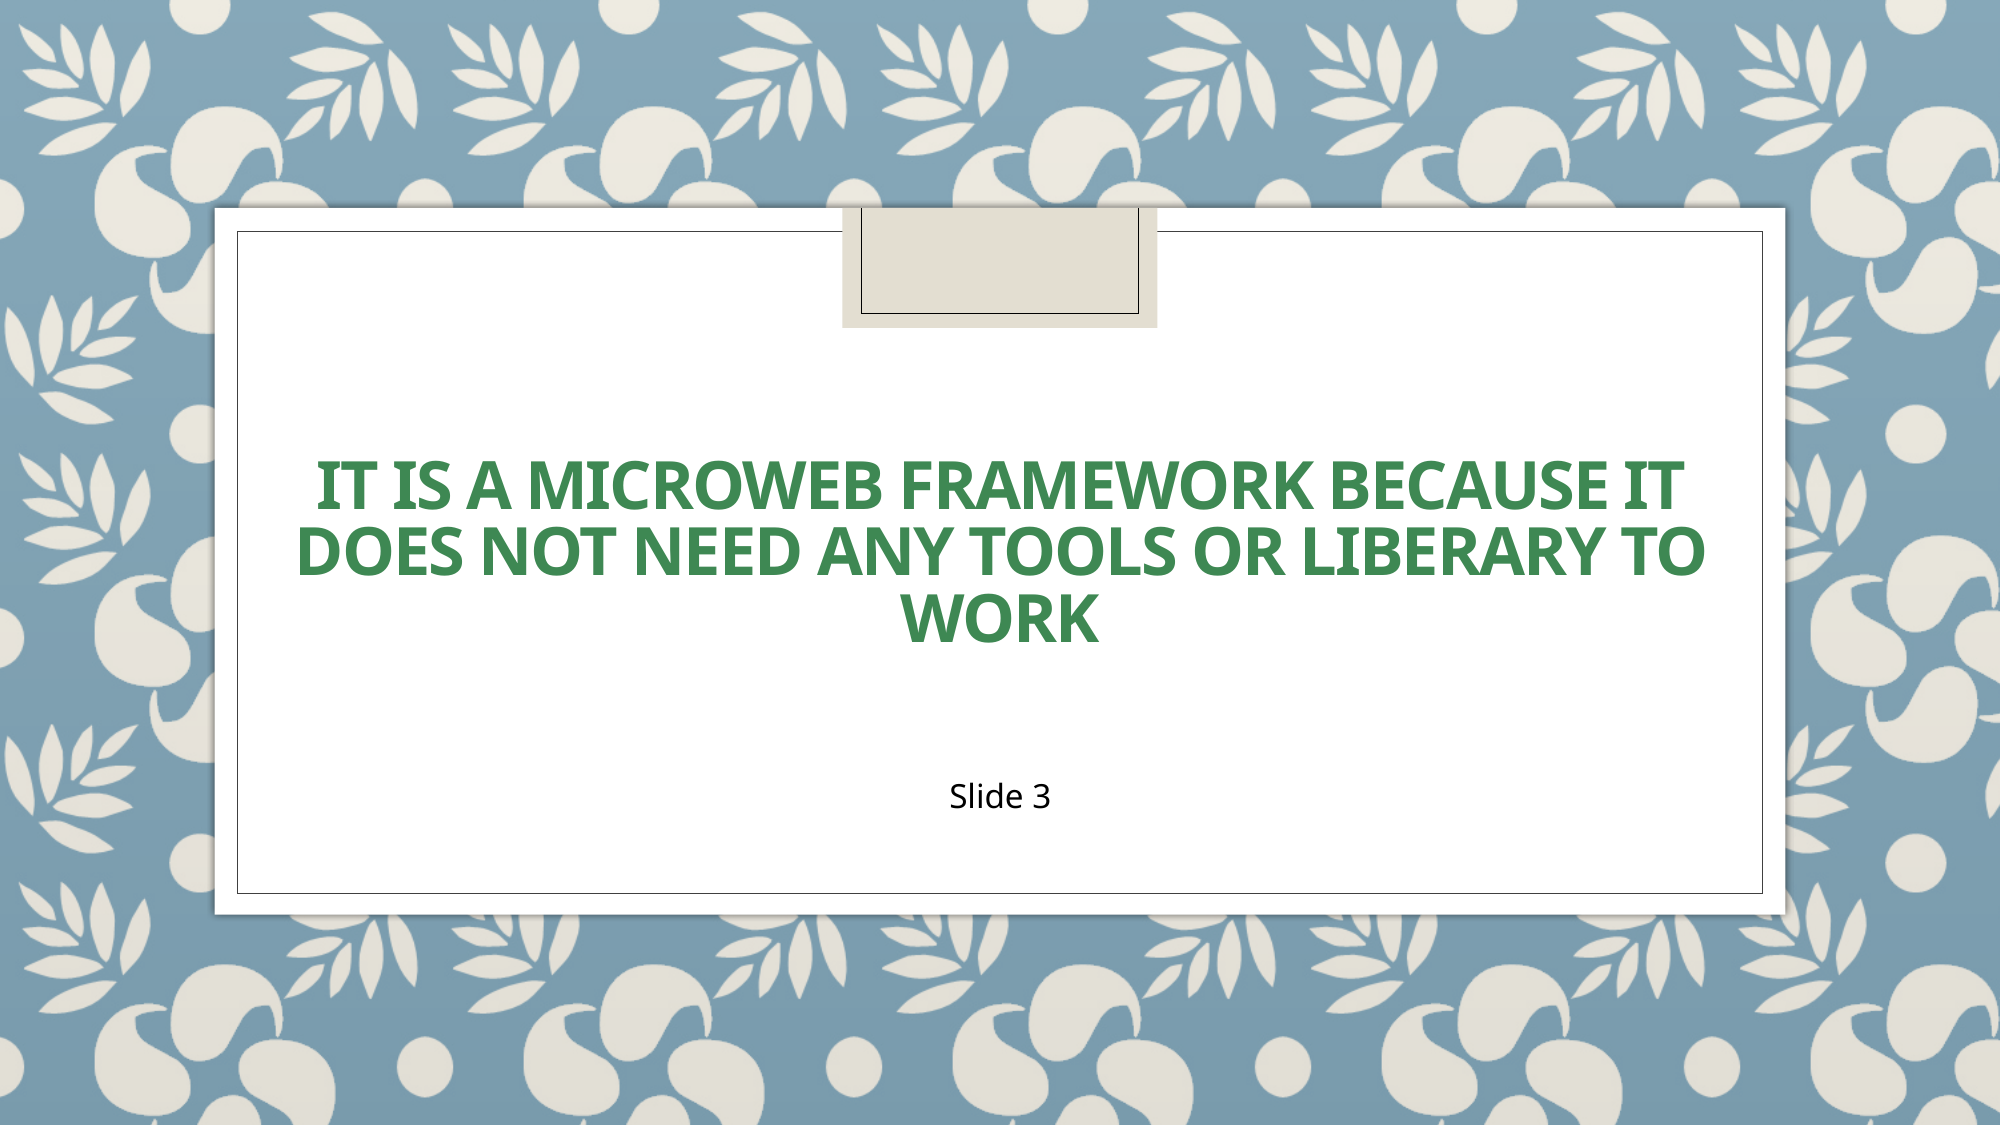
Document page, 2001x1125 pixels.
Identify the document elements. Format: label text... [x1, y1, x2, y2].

list Slide 3 [256, 768, 1745, 844]
title It is a microweb framework because it does not need any tools or liberary to work [256, 343, 1745, 768]
